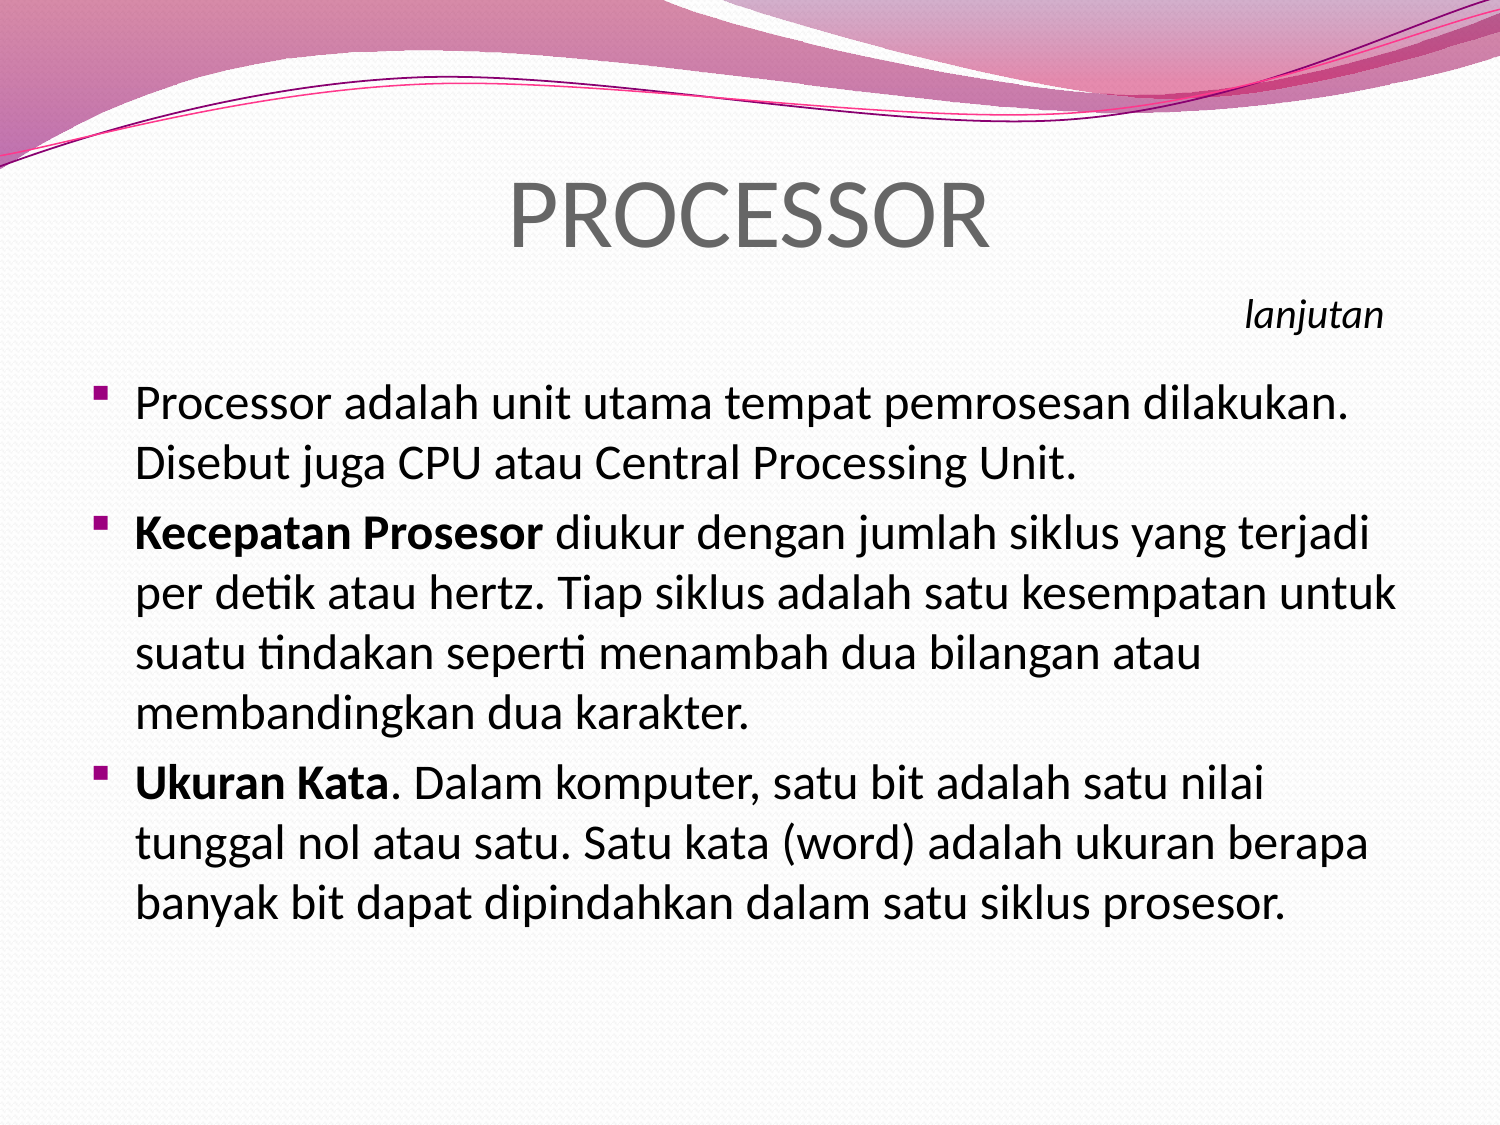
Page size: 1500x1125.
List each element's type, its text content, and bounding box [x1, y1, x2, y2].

text_box lanjutan [927, 278, 1400, 344]
title PROCESSOR [75, 115, 1425, 268]
list Processor adalah unit utama tempat pemrosesan dilakukan. Disebut juga CPU atau Central Processing Unit. Kecepatan Prosesor diukur dengan jumlah siklus yang terjadi per detik atau hertz. Tiap siklus adalah satu kesempatan untuk suatu tindakan seperti menambah dua bilangan atau membandingkan dua karakter. Ukuran Kata. Dalam komputer, satu bit adalah satu nilai tunggal nol atau satu. Satu kata (word) adalah ukuran berapa banyak bit dapat dipindahkan dalam satu siklus prosesor. [75, 361, 1425, 1038]
